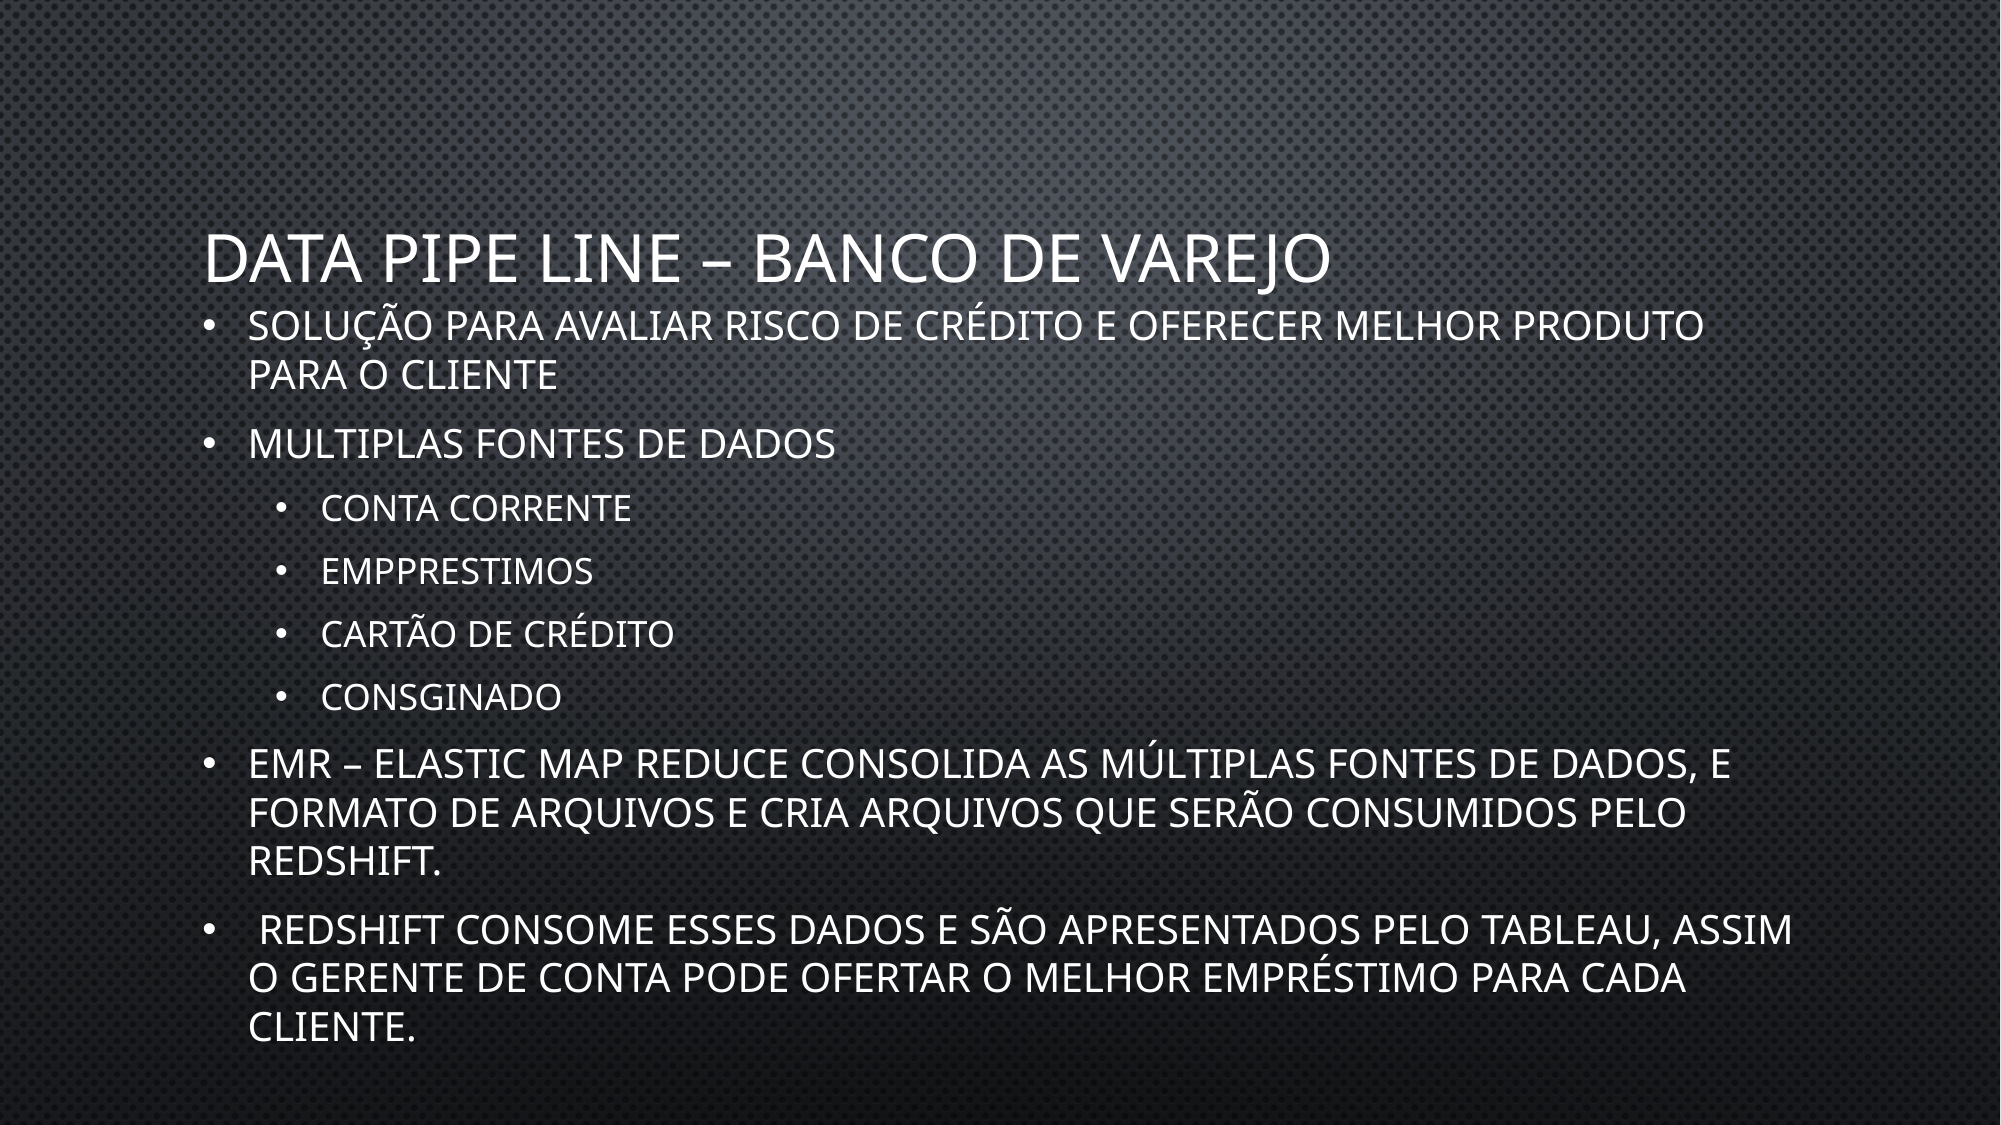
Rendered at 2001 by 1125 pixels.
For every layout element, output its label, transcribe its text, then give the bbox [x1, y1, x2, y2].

title DATA PIPE LINE – Banco de Varejo [187, 99, 1813, 289]
list Solução para avaliar risco de crédito e oferecer melhor produto para o cliente Multiplas fontes de dados Conta corrente Empprestimos Cartão de Crédito Consginado EMR – Elastic Map Reduce consolida as múltiplas fontes de dados, e formato de arquivos e cria arquivos que serão consumidos pelo Redshift. Redshift Consome esses dados e são apresentados pelo Tableau, assim o gerente de conta pode ofertar o melhor empréstimo para cada cliente. [187, 289, 1813, 1061]
